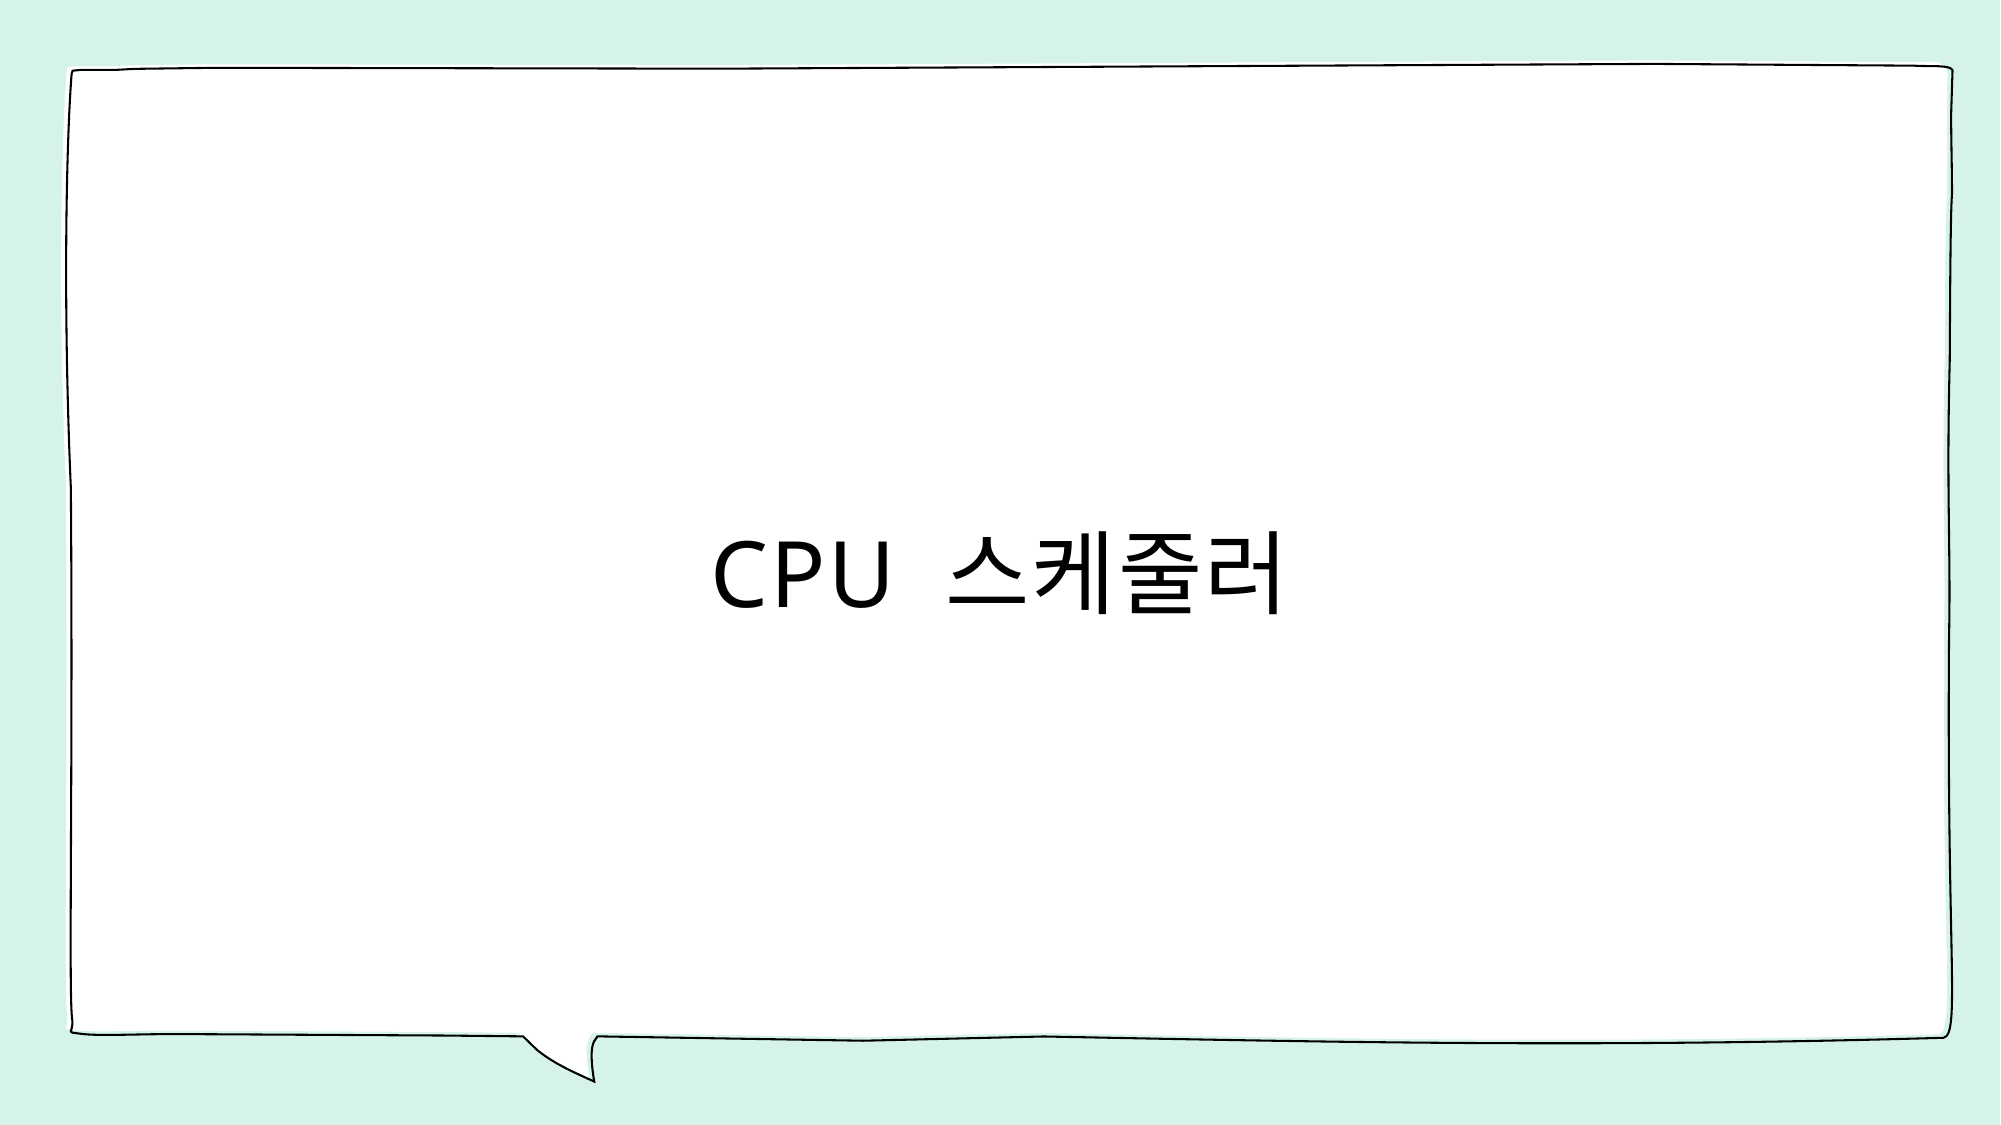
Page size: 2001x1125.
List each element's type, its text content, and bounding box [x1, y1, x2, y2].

title CPU 스케줄러 [152, 446, 1848, 679]
